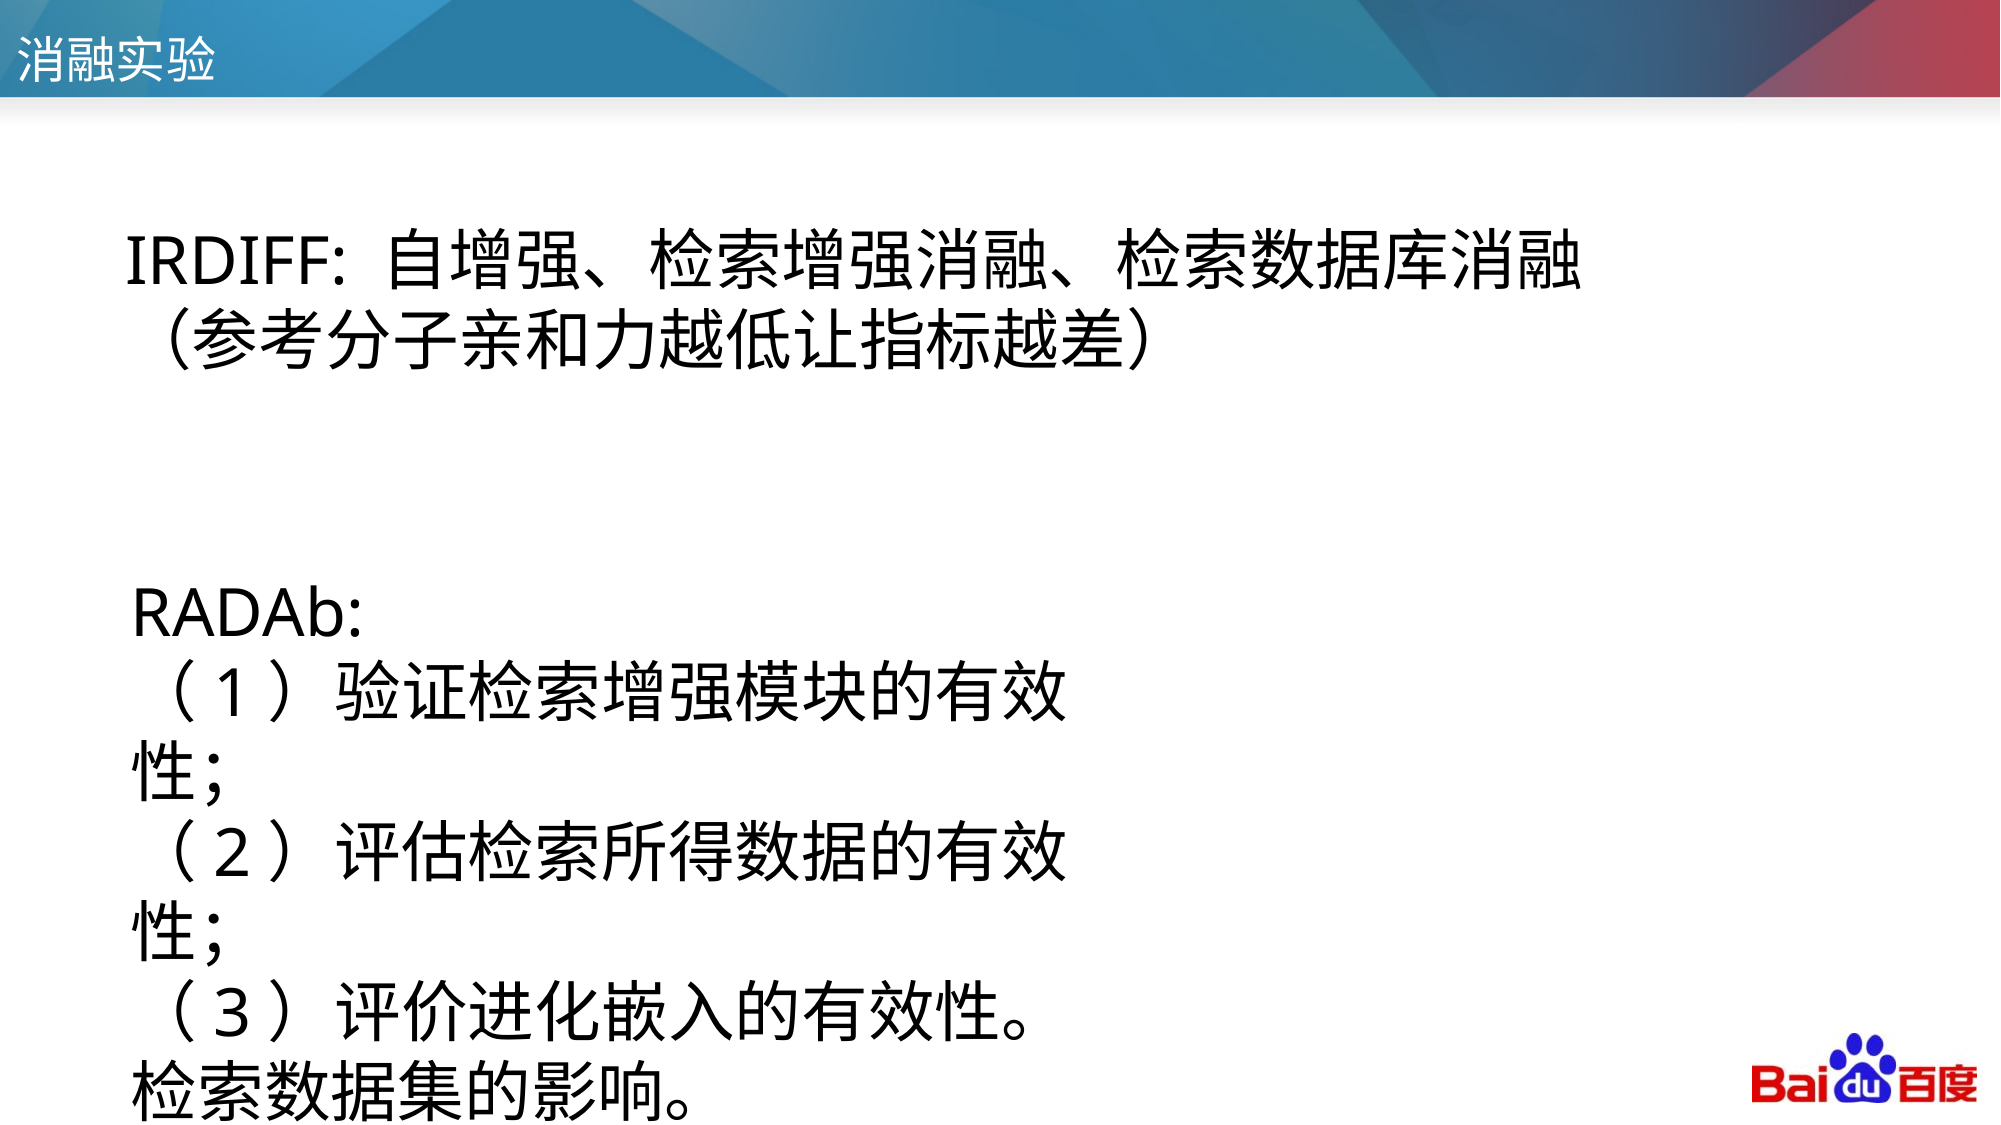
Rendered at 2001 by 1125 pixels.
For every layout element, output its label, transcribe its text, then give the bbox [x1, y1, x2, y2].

text_box RADAb: （1）验证检索增强模块的有效性； （2）评估检索所得数据的有效性； （3）评价进化嵌入的有效性。 检索数据集的影响。 [116, 562, 1126, 1125]
picture [1752, 1033, 1977, 1103]
text_box IRDIFF: 自增强、检索增强消融、检索数据库消融（参考分子亲和力越低让指标越差） [110, 210, 1644, 505]
text_box 消融实验 [1, 21, 231, 96]
picture [0, 0, 2000, 141]
